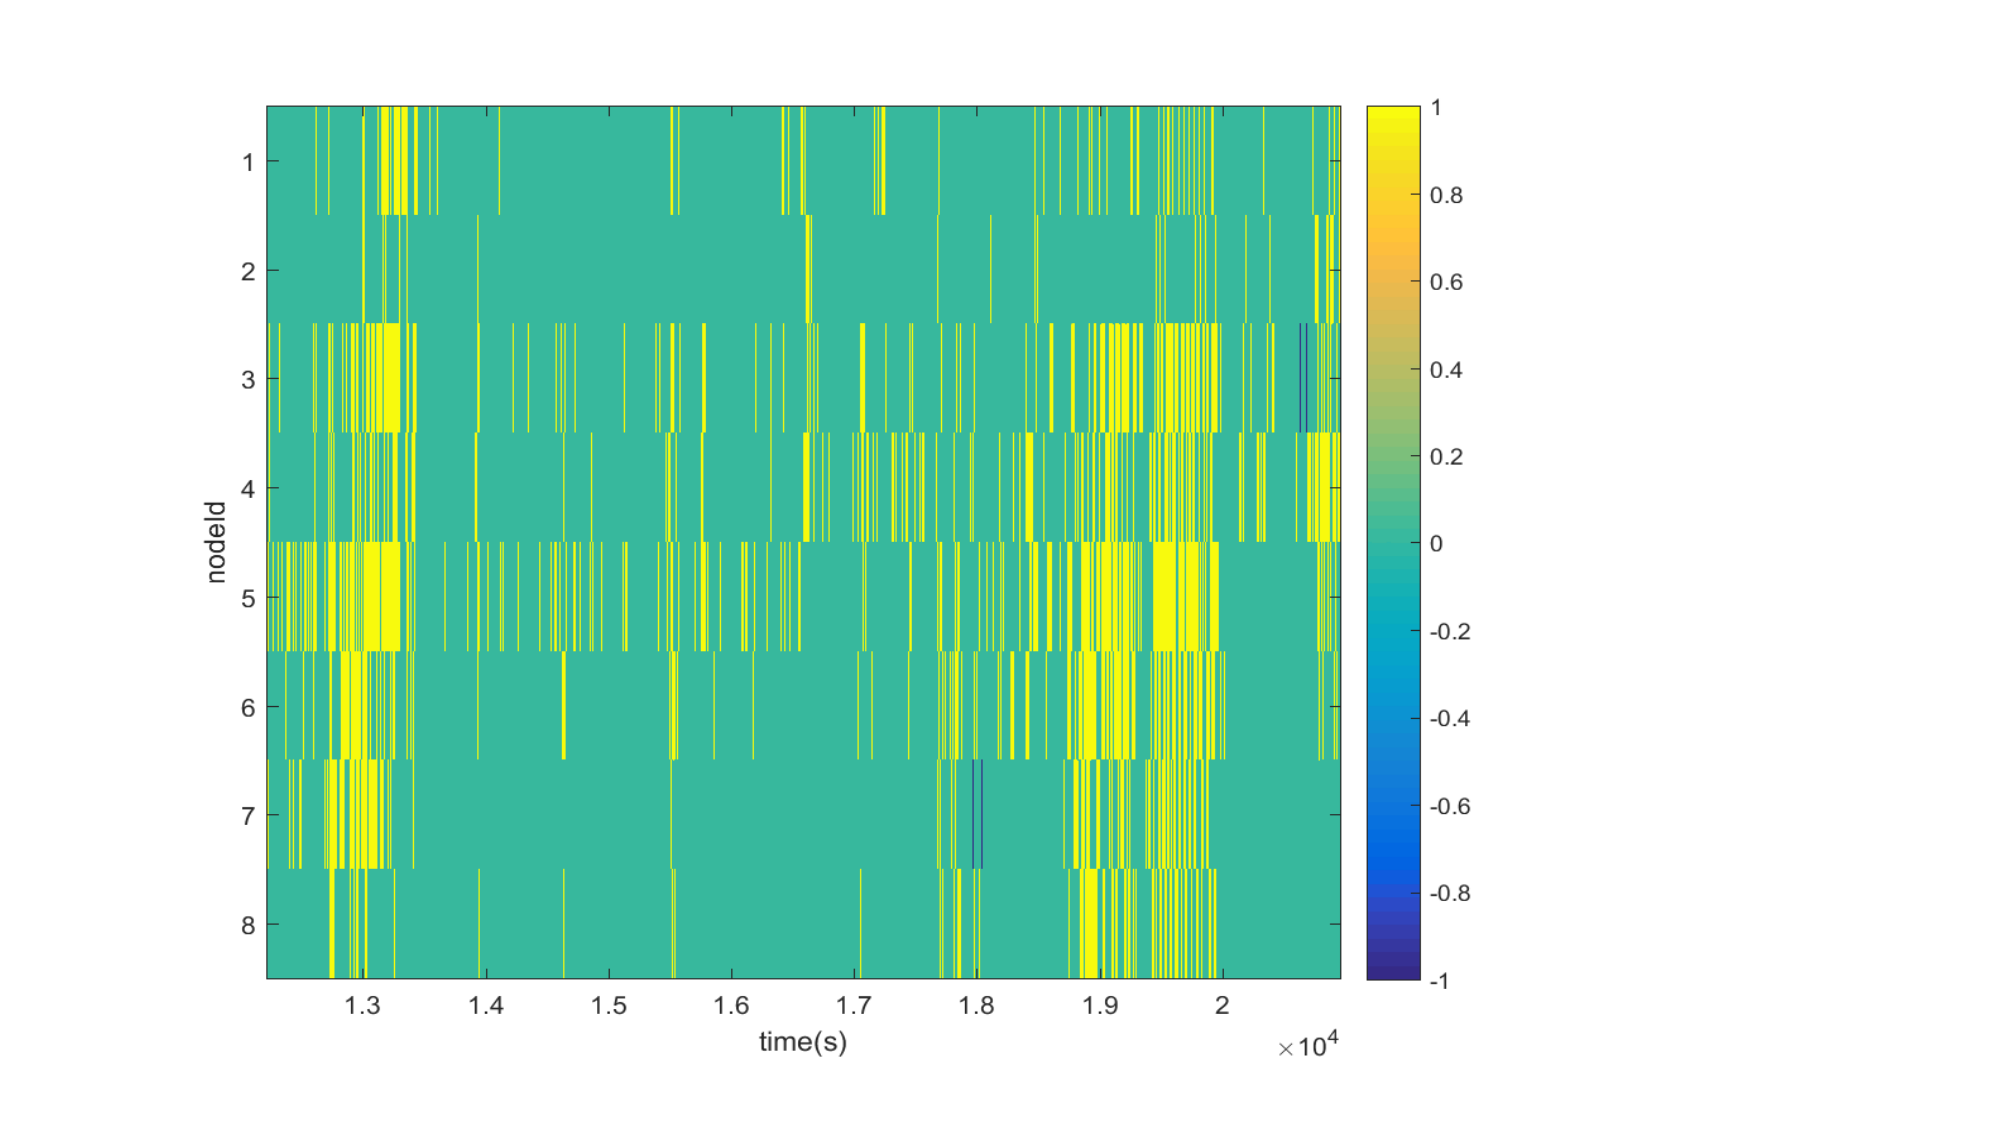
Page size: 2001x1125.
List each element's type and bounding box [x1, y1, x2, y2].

picture [87, 26, 1603, 1096]
